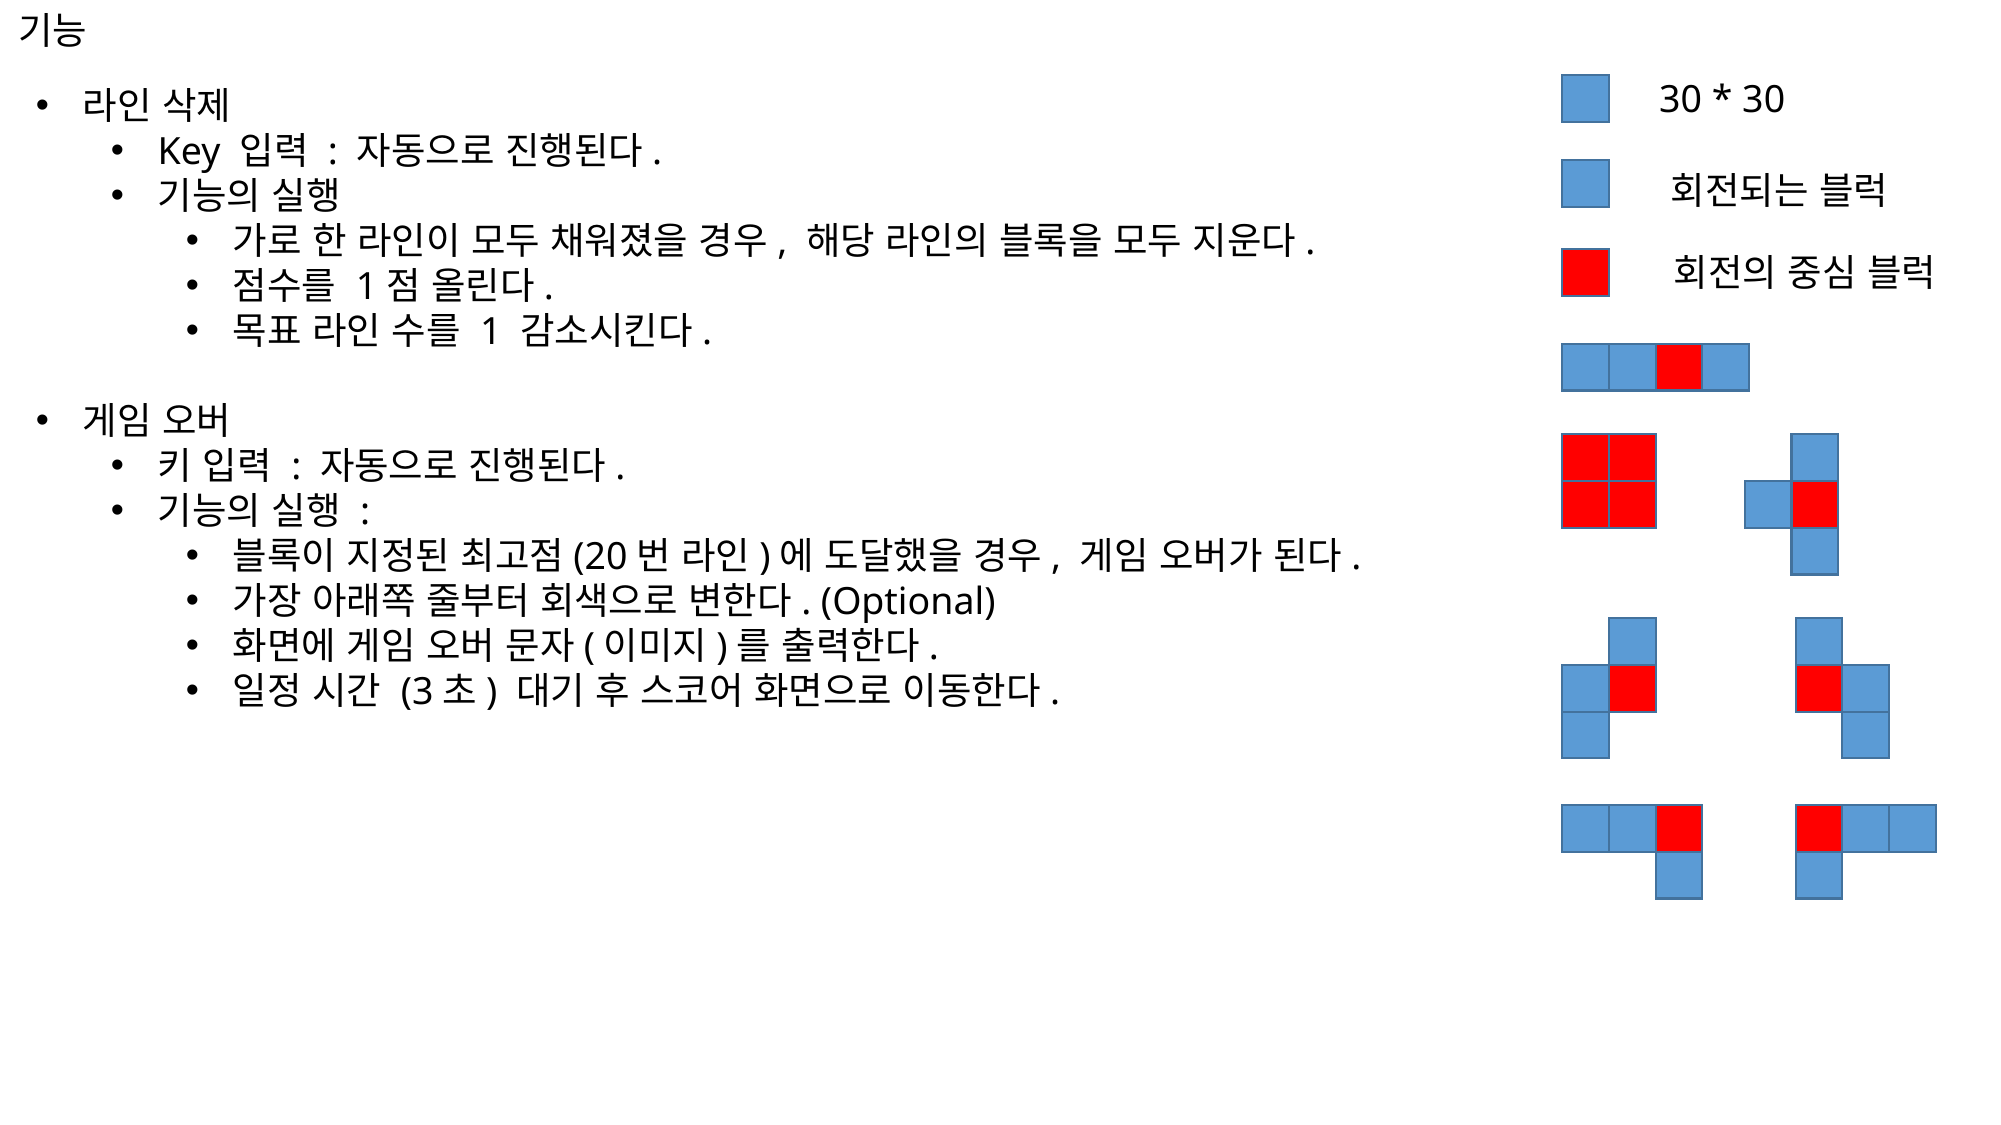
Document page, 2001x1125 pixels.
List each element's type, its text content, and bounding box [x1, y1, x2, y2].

text_box 기능 [3, 0, 103, 60]
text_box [1795, 805, 1936, 899]
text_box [1562, 343, 1750, 391]
text_box [1561, 159, 1610, 208]
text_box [1562, 618, 1656, 759]
text_box [1561, 248, 1610, 297]
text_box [1744, 434, 1839, 575]
text_box 회전되는 블럭 [1656, 159, 1904, 220]
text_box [1795, 618, 1890, 759]
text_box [1562, 805, 1703, 899]
text_box [1561, 74, 1610, 123]
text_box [1562, 434, 1656, 528]
text_box 30 * 30 [1644, 67, 1801, 128]
text_box 회전의 중심 블럭 [1659, 242, 1952, 302]
text_box 라인 삭제 Key 입력 : 자동으로 진행된다. 기능의 실행 가로 한 라인이 모두 채워졌을 경우, 해당 라인의 블록을 모두 지운다. 점수를 1점 올린다. 목표 라인 수를 1 감소시킨다. 게임 오버 키 입력 : 자동으로 진행된다. 기능의 실행 : 블록이 지정된 최고점(20번 라인)에 도달했을 경우, 게임 오버가 된다. 가장 아래쪽 줄부터 회색으로 변한다. (Optional) 화면에 게임 오버 문자(이미지)를 출력한다. 일정 시간 (3초) 대기 후 스코어 화면으로 이동한다. [21, 74, 1514, 765]
